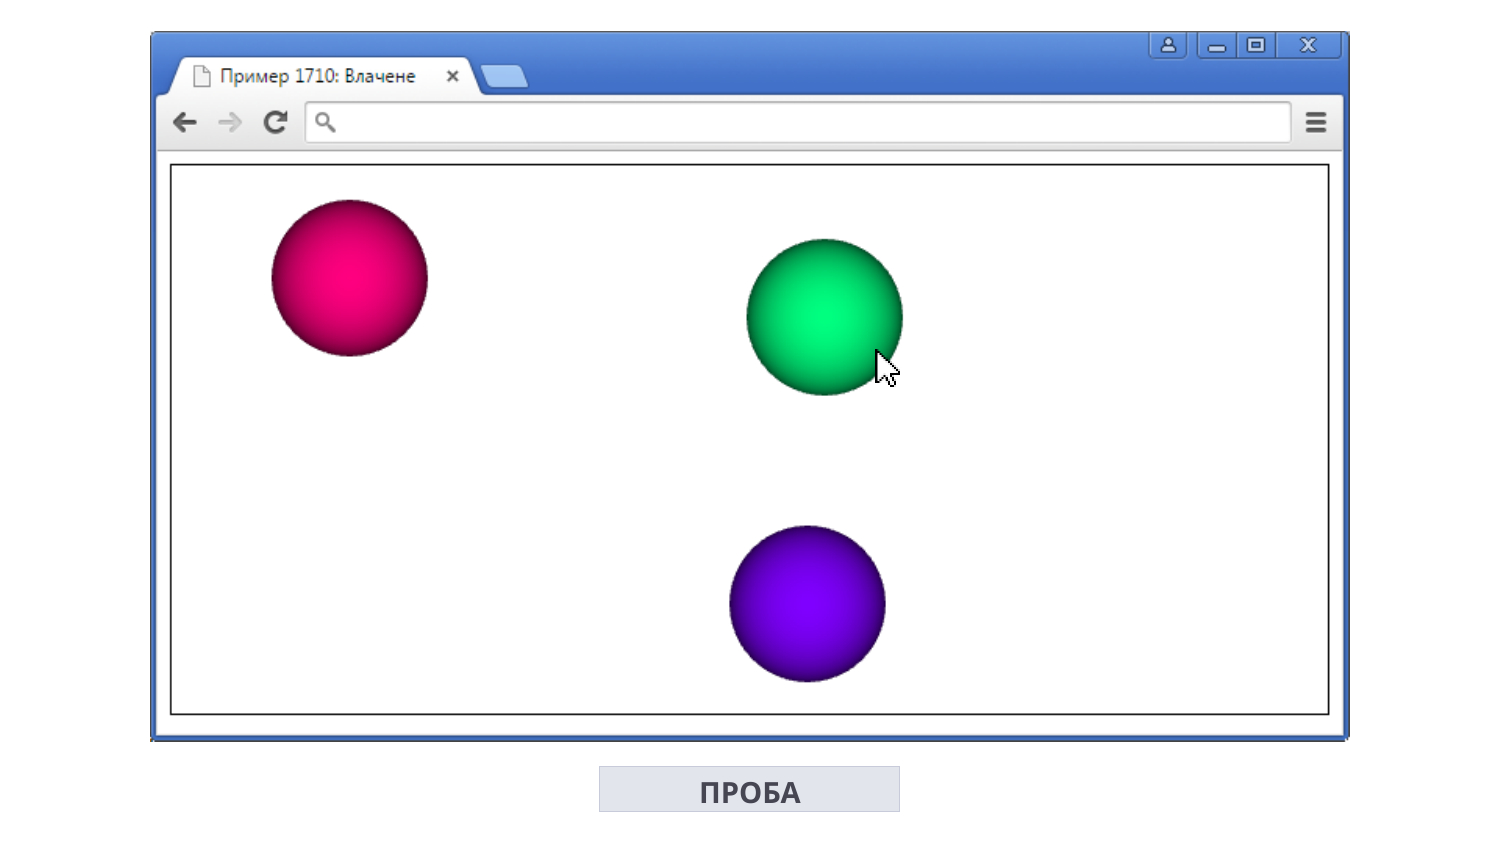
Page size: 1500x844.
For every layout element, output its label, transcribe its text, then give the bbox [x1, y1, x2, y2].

text_box ПРОБА [599, 766, 900, 812]
picture [149, 31, 1351, 742]
